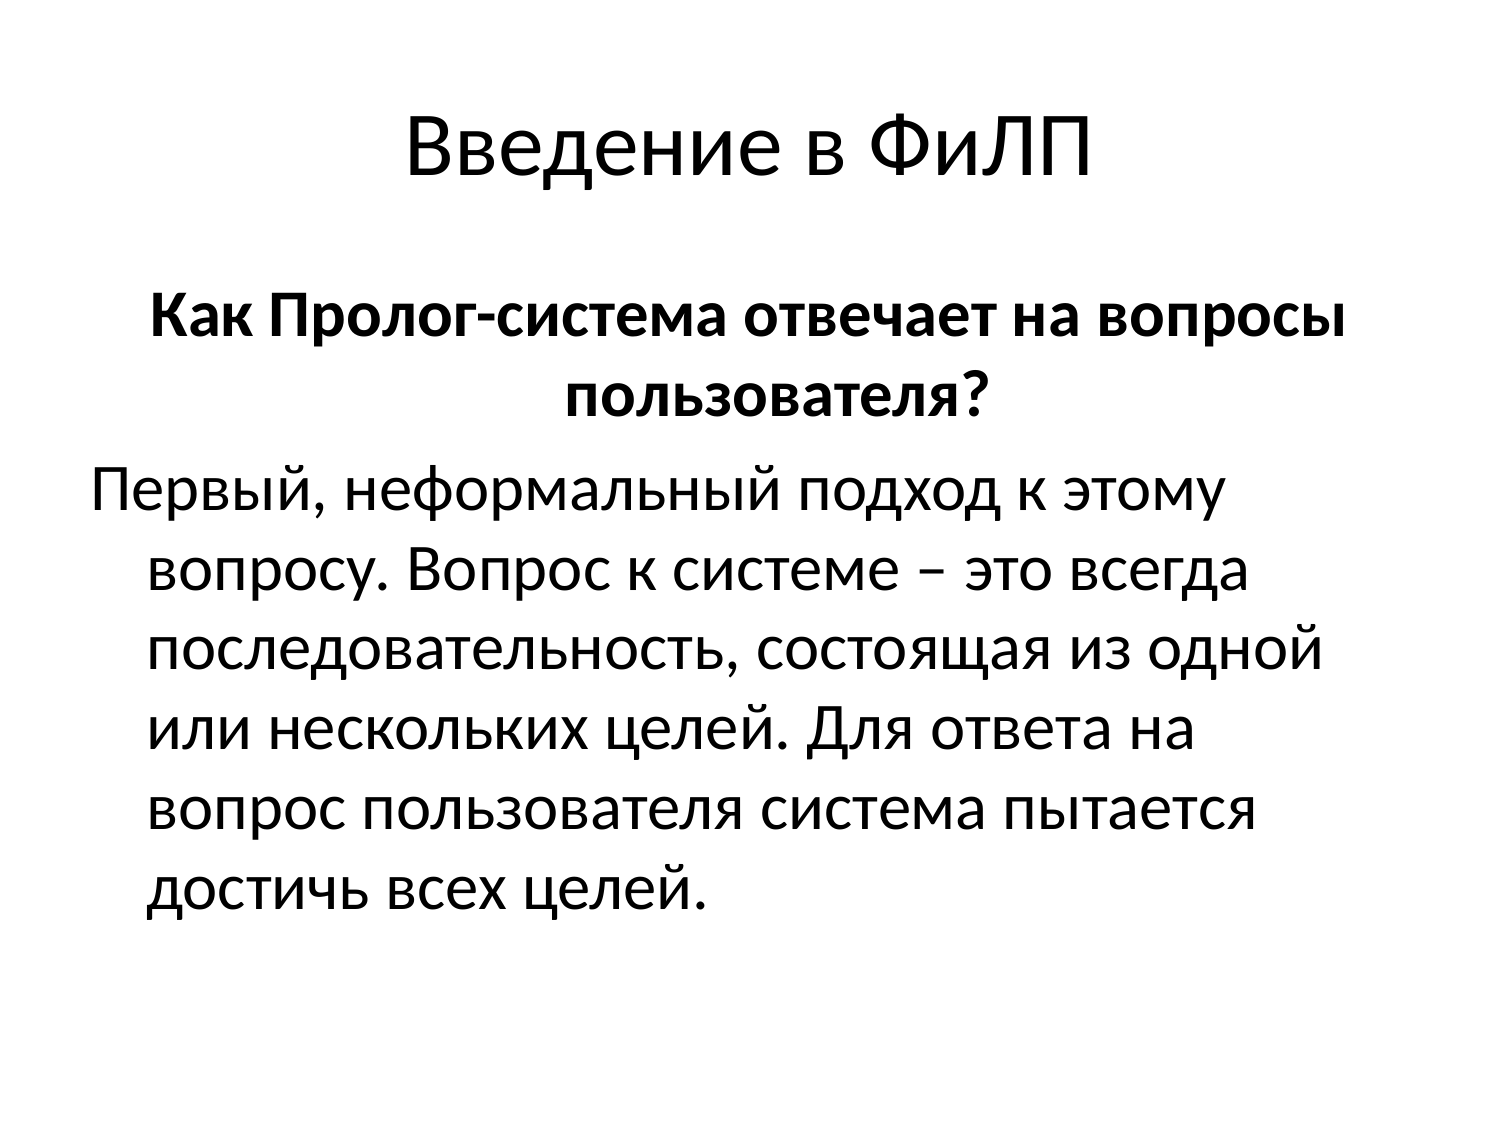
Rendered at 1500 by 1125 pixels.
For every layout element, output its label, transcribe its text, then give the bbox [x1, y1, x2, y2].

title Введение в ФиЛП [75, 45, 1425, 233]
list Как Пролог-система отвечает на вопросы пользователя? Первый, неформальный подход к этому вопросу. Вопрос к системе – это всегда последовательность, состоящая из одной или нескольких целей. Для ответа на вопрос пользователя система пытается достичь всех целей. [75, 262, 1425, 1005]
